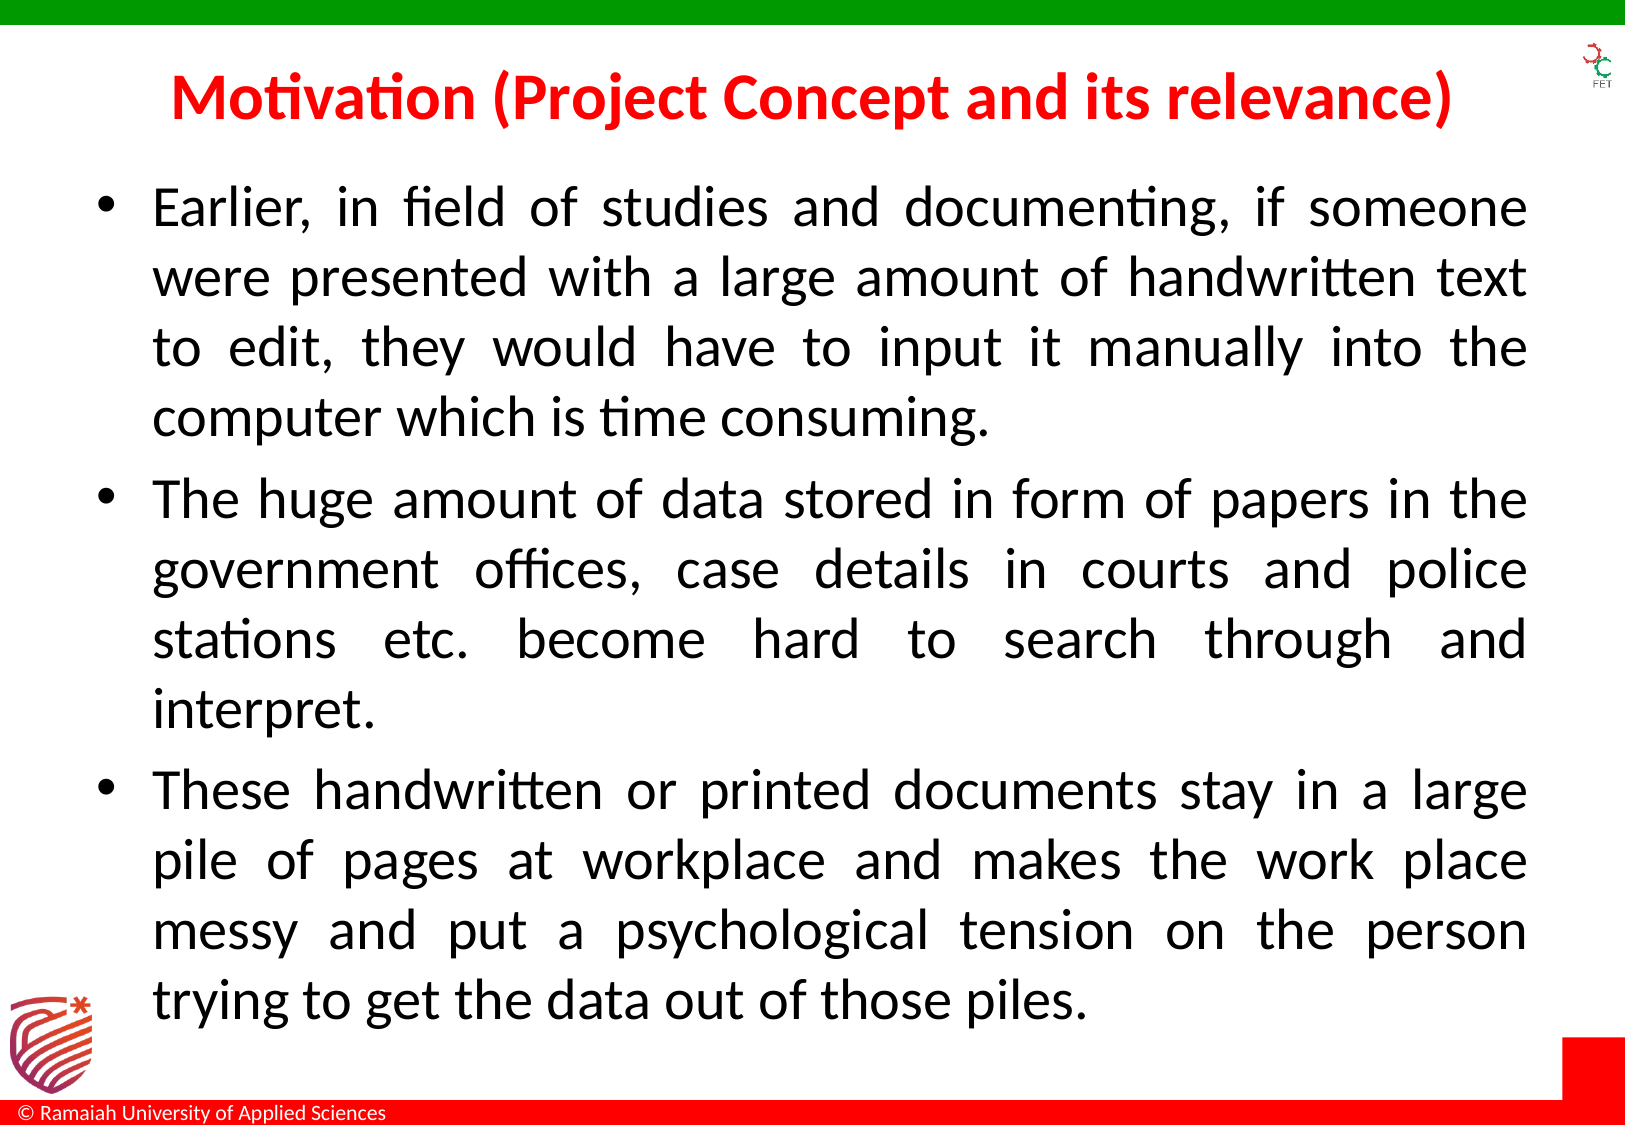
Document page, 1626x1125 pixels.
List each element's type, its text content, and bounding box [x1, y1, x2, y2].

picture [10, 996, 92, 1094]
list Earlier, in field of studies and documenting, if someone were presented with a large amount of handwritten text to edit, they would have to input it manually into the computer which is time consuming. The huge amount of data stored in form of papers in the government offices, case details in courts and police stations etc. become hard to search through and interpret. These handwritten or printed documents stay in a large pile of pages at workplace and makes the work place messy and put a psychological tension on the person trying to get the data out of those piles. [81, 160, 1544, 1005]
title Motivation (Project Concept and its relevance) [81, 45, 1544, 160]
picture [1570, 27, 1624, 103]
